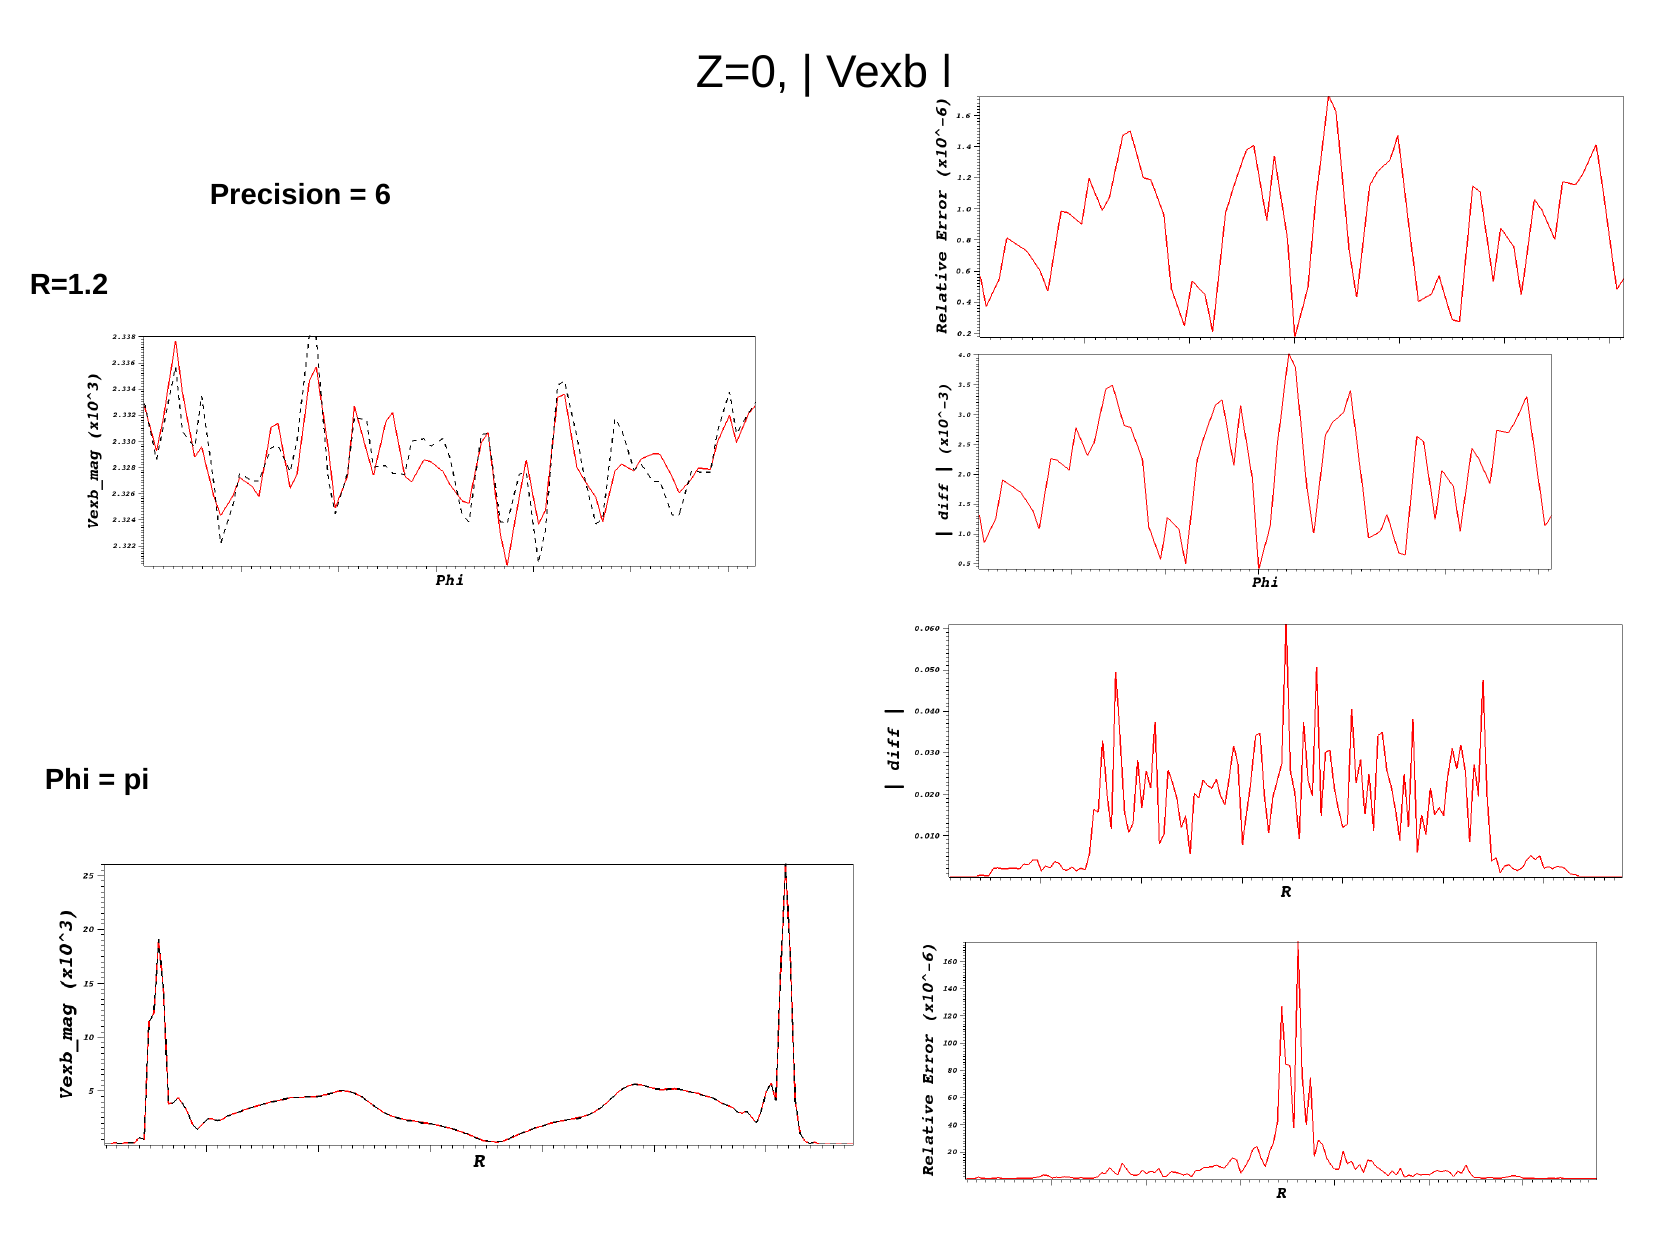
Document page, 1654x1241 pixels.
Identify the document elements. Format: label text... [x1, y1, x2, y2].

text_box Z=0, | Vexb | [86, 23, 1575, 114]
text_box Precision = 6 [195, 168, 510, 225]
text_box Phi = pi [29, 753, 165, 810]
picture [44, 854, 861, 1171]
picture [72, 329, 766, 590]
text_box R=1.2 [14, 258, 135, 315]
picture [929, 86, 1634, 593]
picture [871, 614, 1636, 903]
picture [914, 929, 1606, 1203]
